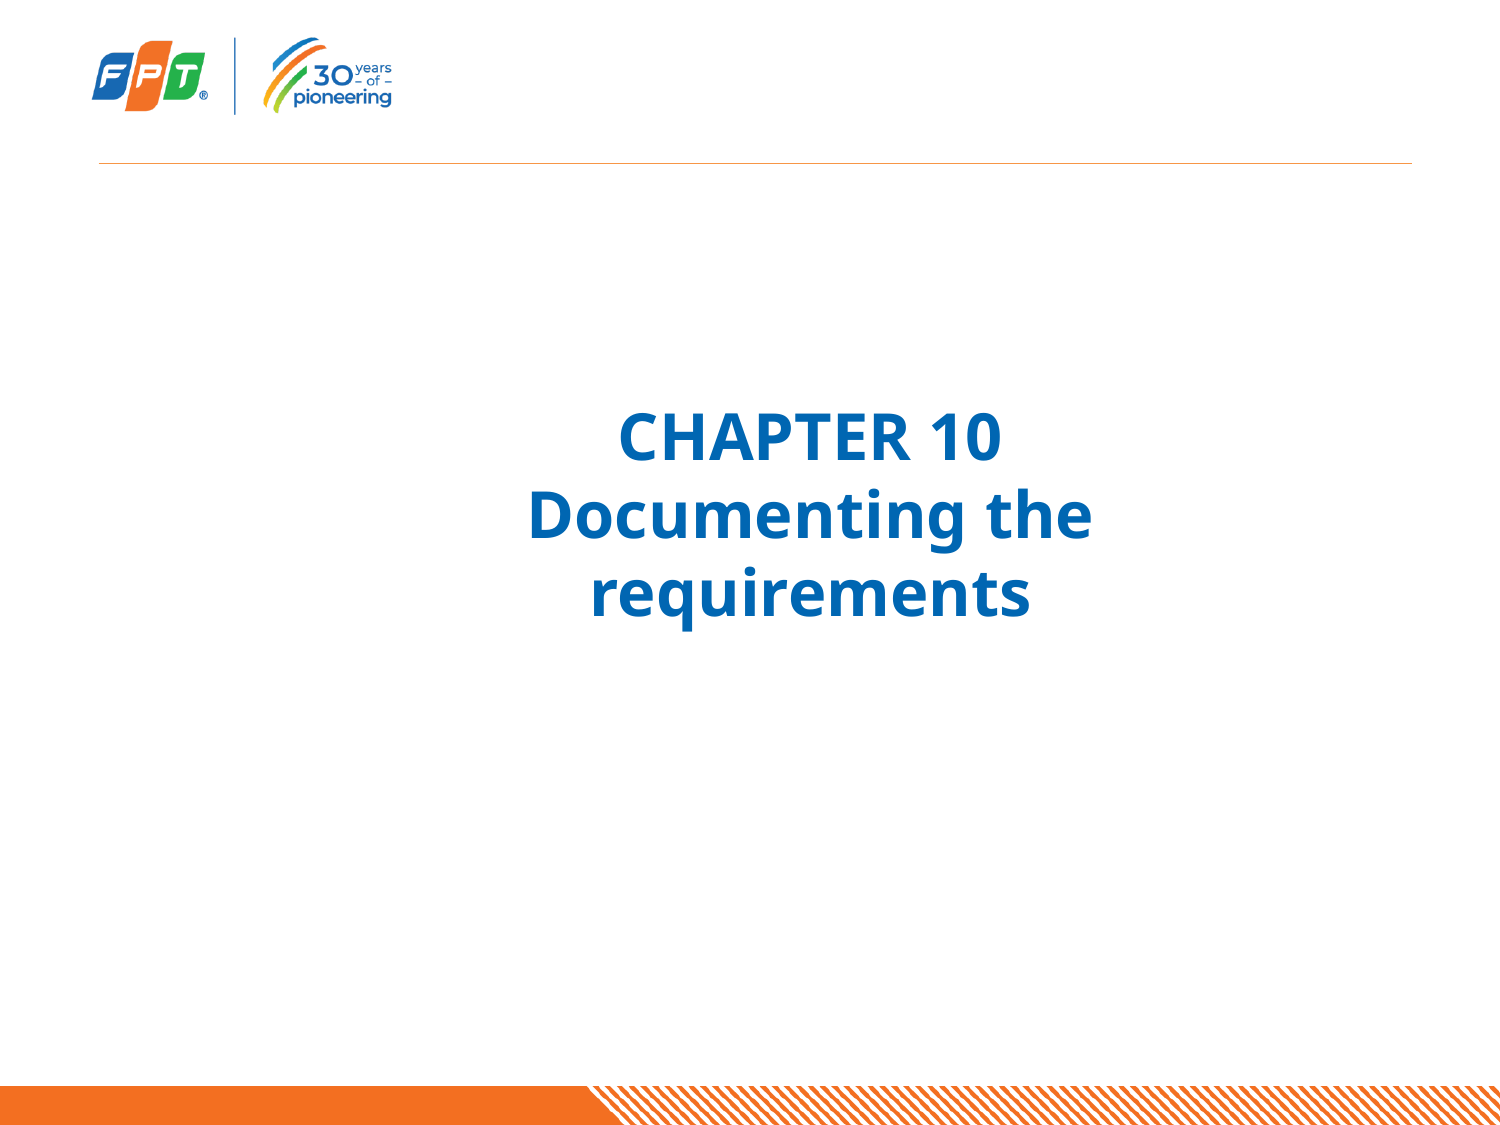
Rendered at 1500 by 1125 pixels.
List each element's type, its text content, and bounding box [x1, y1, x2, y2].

picture [0, 1086, 1500, 1125]
title CHAPTER 10 Documenting the requirements [404, 385, 1217, 753]
picture [56, 6, 427, 146]
